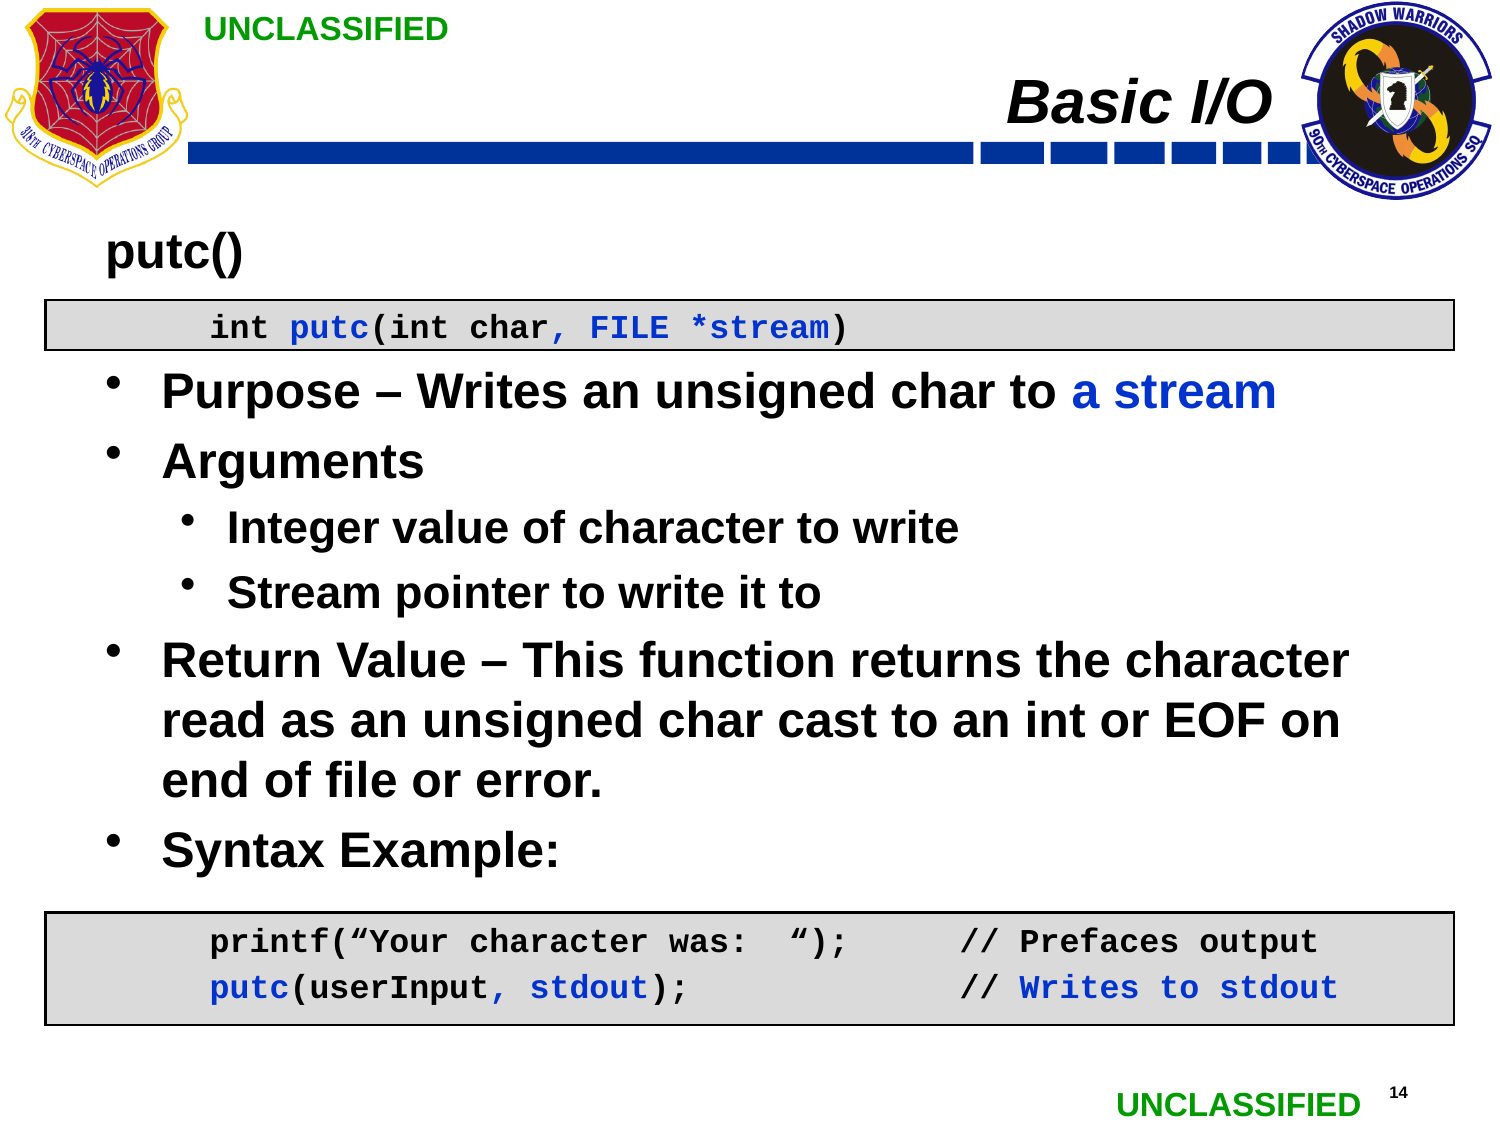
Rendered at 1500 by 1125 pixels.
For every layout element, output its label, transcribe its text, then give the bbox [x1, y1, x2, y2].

text_box printf(“Your character was: “); // Prefaces output putc(userInput, stdout); // Writes to stdout [45, 912, 1455, 1025]
text_box int putc(int char, FILE *stream) [45, 299, 1455, 350]
list putc() Purpose – Writes an unsigned char to a stream Arguments Integer value of character to write Stream pointer to write it to Return Value – This function returns the character read as an unsigned char cast to an int or EOF on end of file or error. Syntax Example: [90, 211, 1453, 299]
picture [5, 8, 188, 188]
title Basic I/O [249, 51, 1288, 142]
picture [1300, 1, 1493, 200]
list putc() Purpose – Writes an unsigned char to a stream Arguments Integer value of character to write Stream pointer to write it to Return Value – This function returns the character read as an unsigned char cast to an int or EOF on end of file or error. Syntax Example: [90, 350, 1453, 912]
